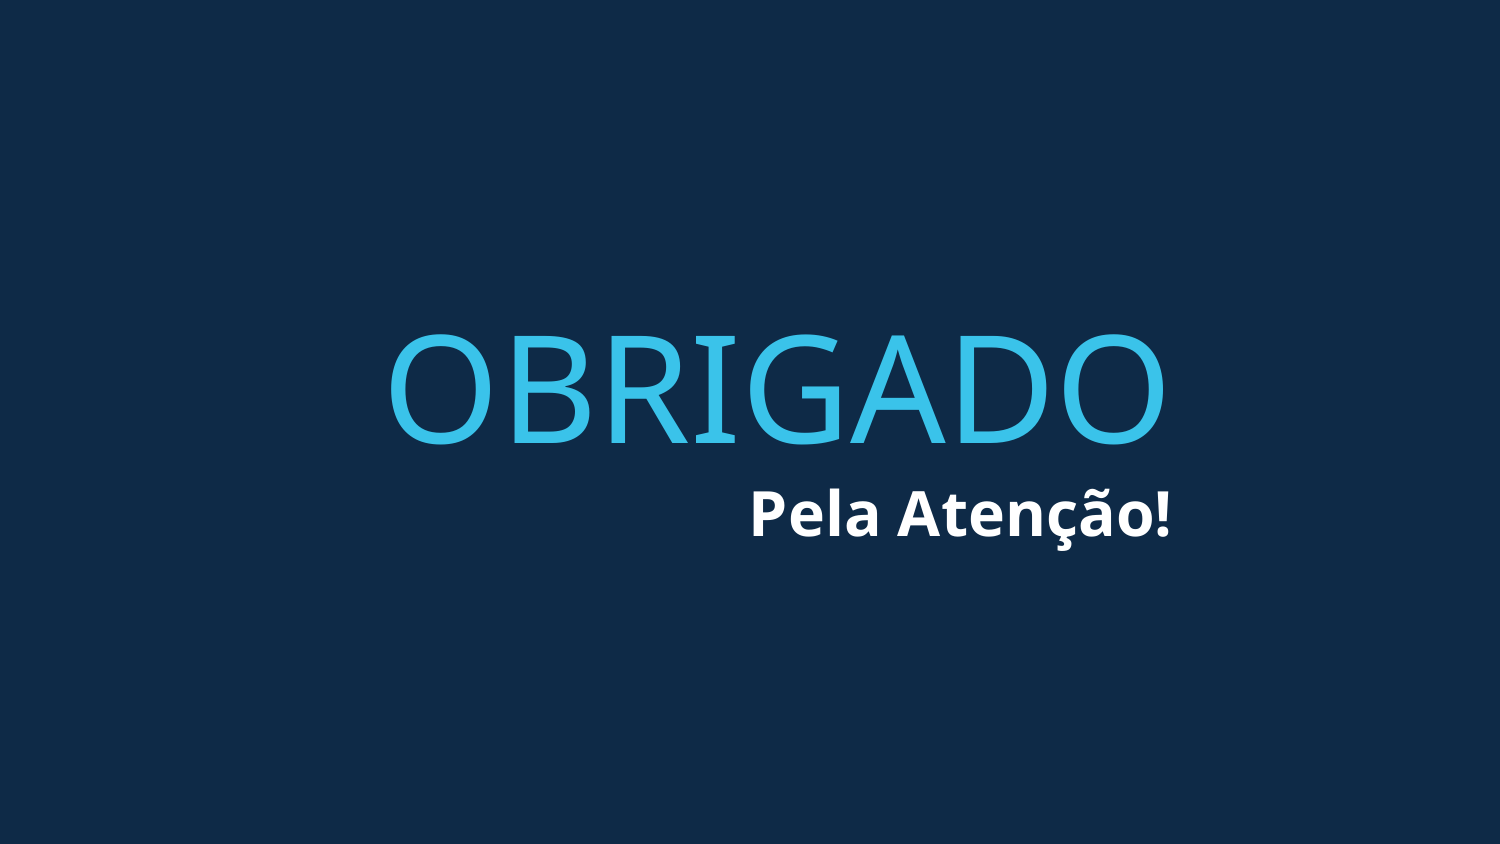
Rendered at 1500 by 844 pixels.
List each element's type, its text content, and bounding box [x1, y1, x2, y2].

text_box OBRIGADO Pela Atenção! [311, 278, 1189, 565]
